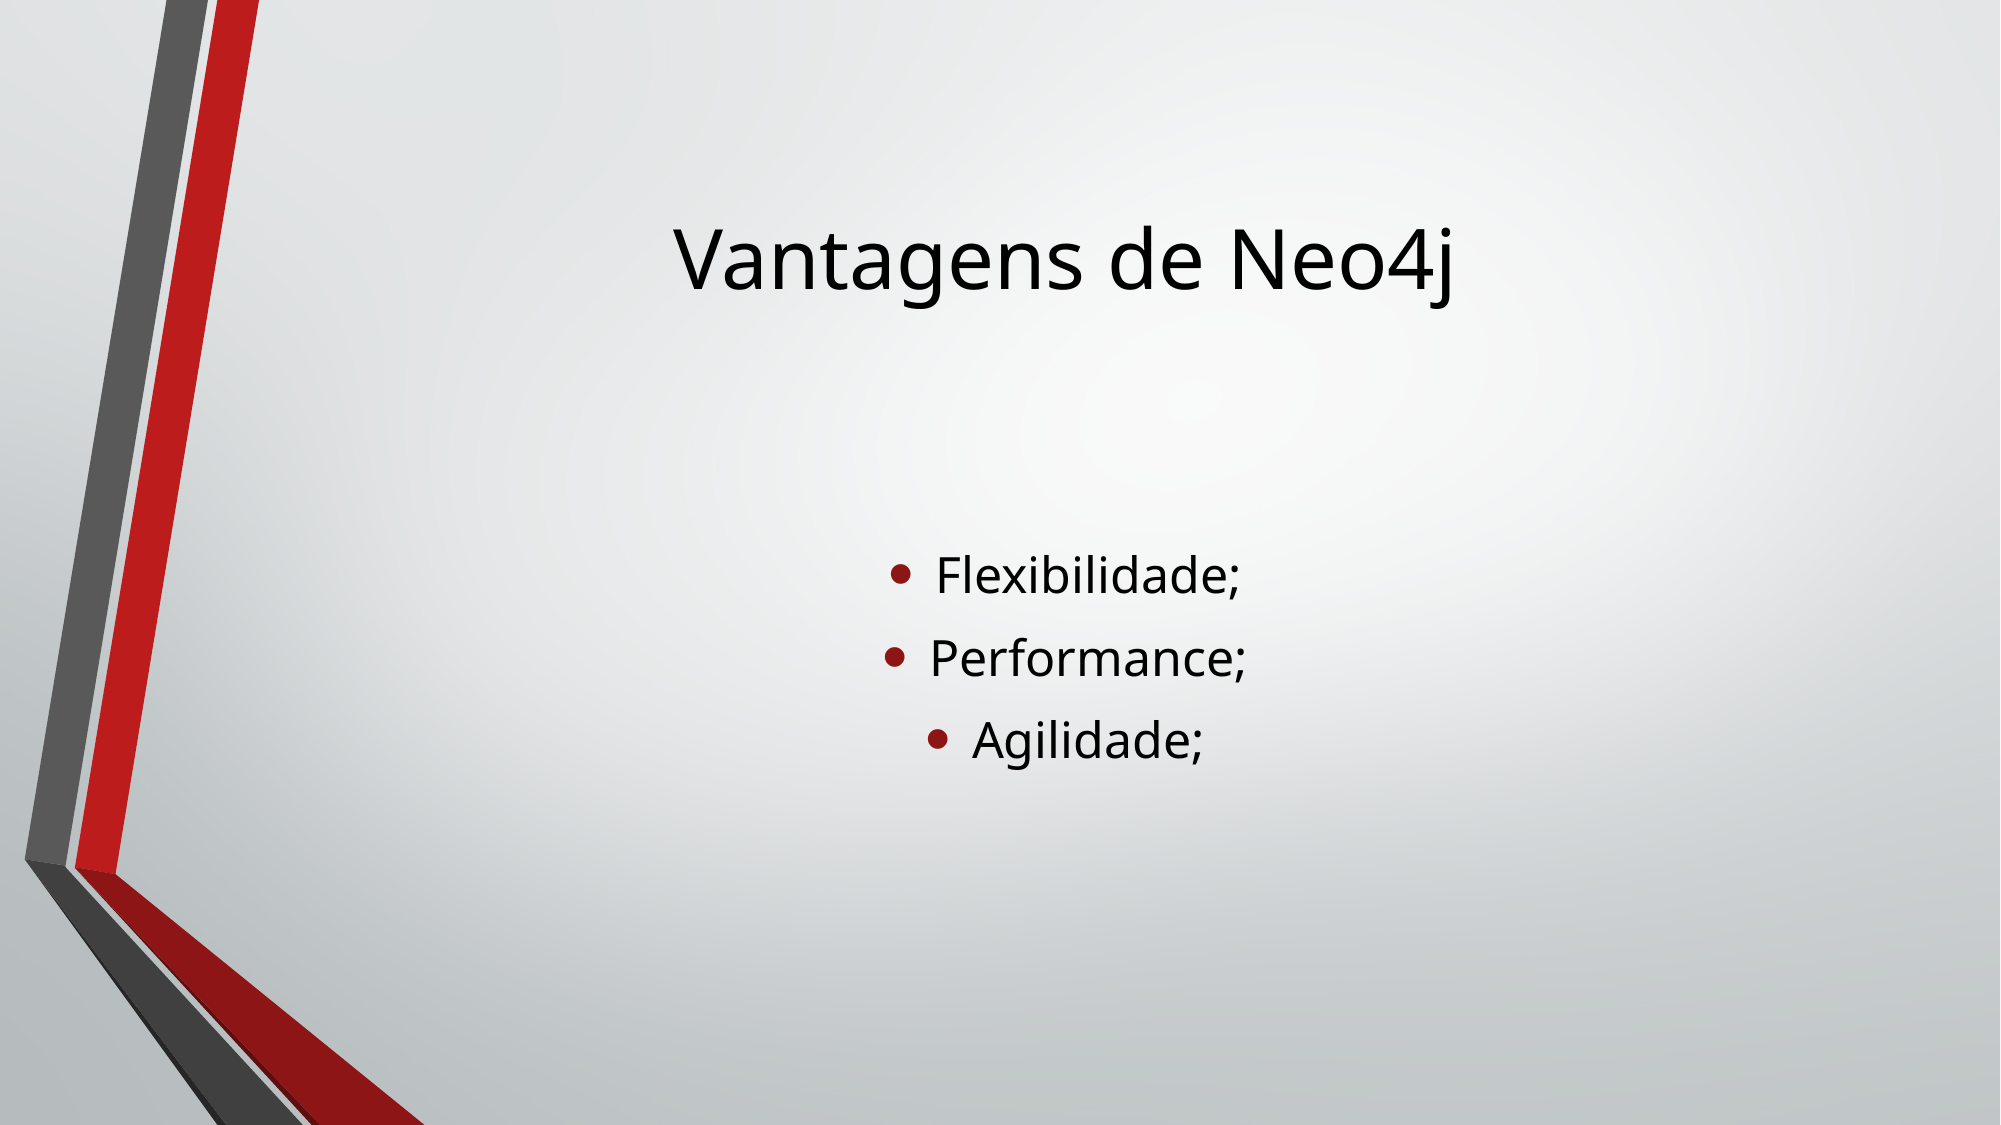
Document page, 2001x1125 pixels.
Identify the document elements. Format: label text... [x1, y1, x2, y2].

title Vantagens de Neo4j [243, 112, 1887, 400]
list Flexibilidade; Performance; Agilidade; [797, 399, 1334, 913]
